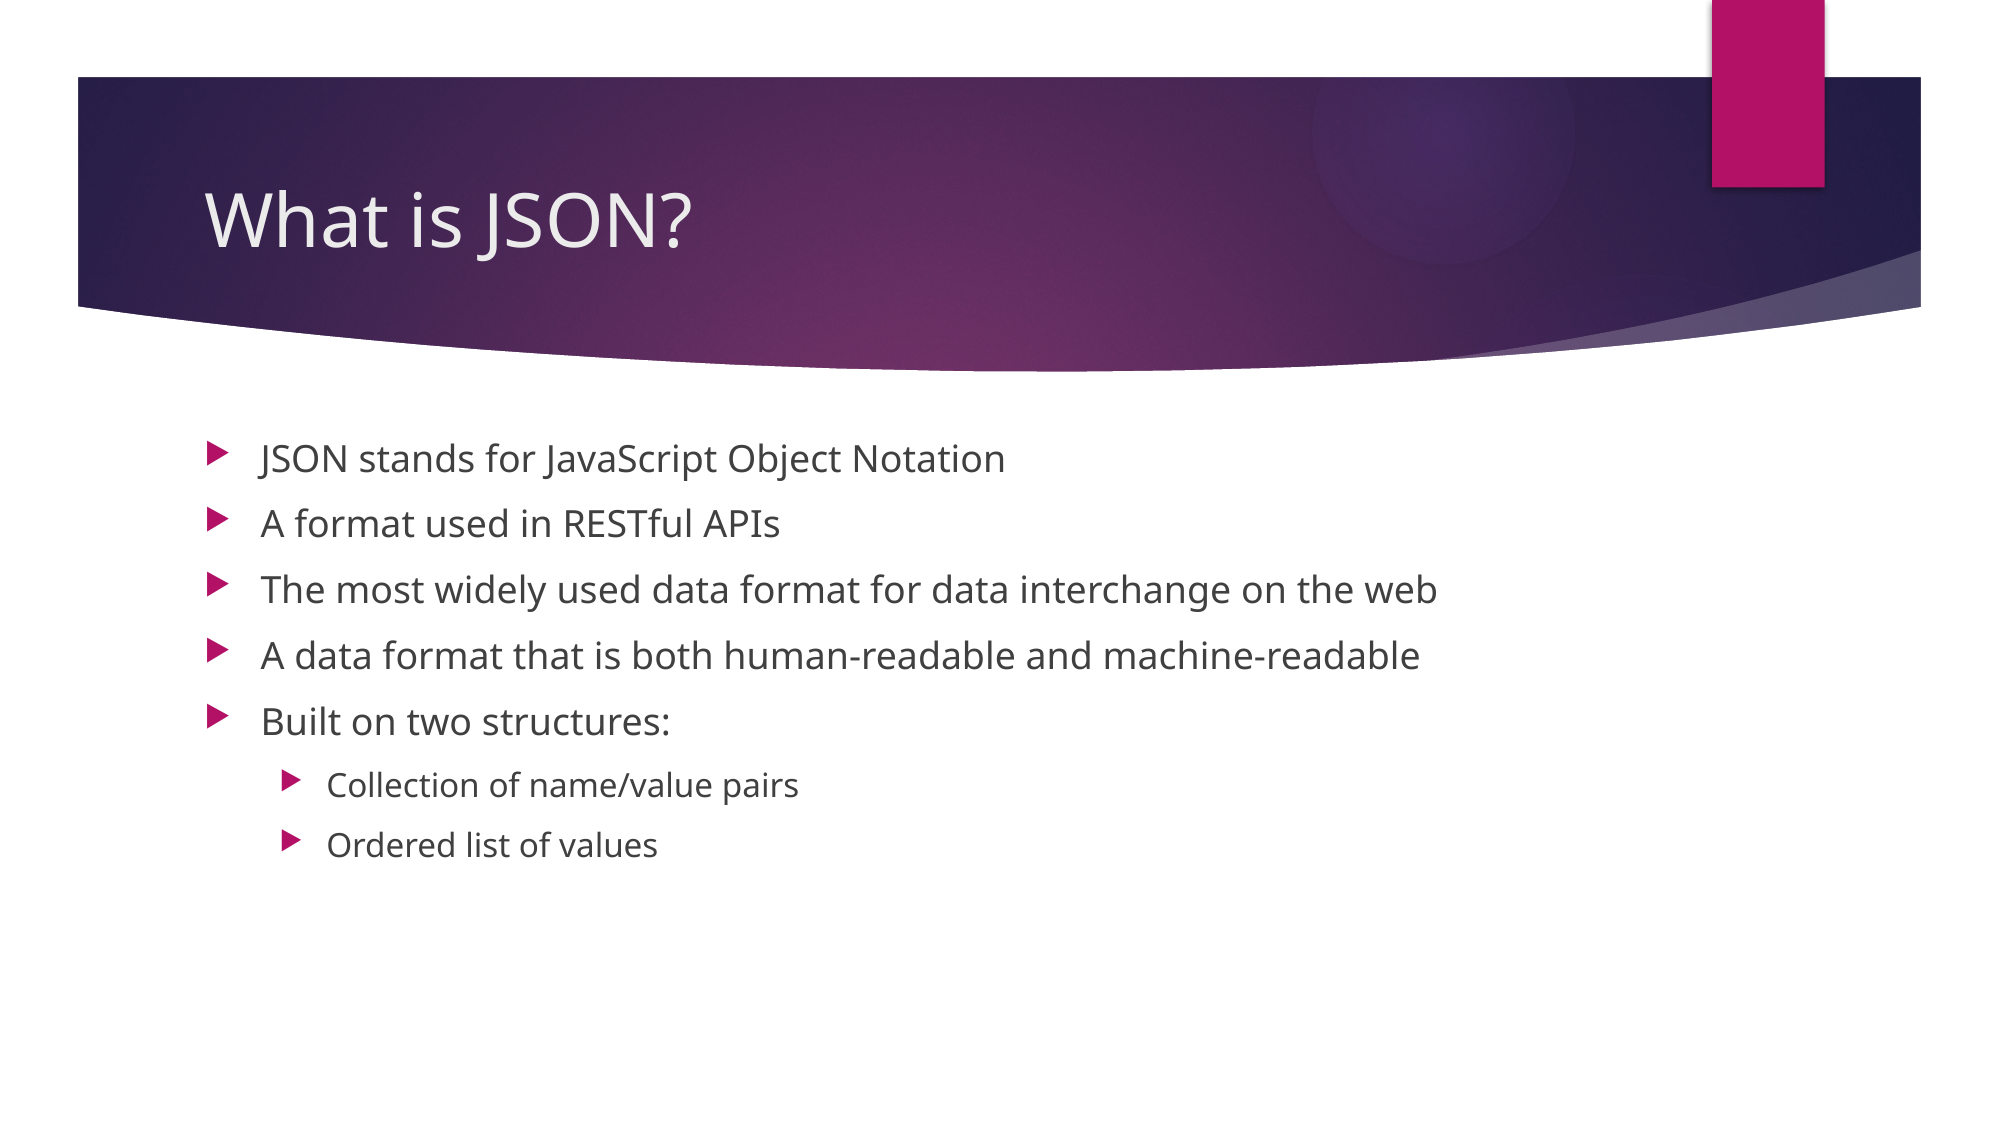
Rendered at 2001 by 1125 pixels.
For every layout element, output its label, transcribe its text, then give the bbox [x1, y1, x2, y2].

list JSON stands for JavaScript Object Notation A format used in RESTful APIs The most widely used data format for data interchange on the web A data format that is both human-readable and machine-readable Built on two structures: Collection of name/value pairs Ordered list of values [189, 427, 1638, 988]
title What is JSON? [189, 159, 1627, 276]
